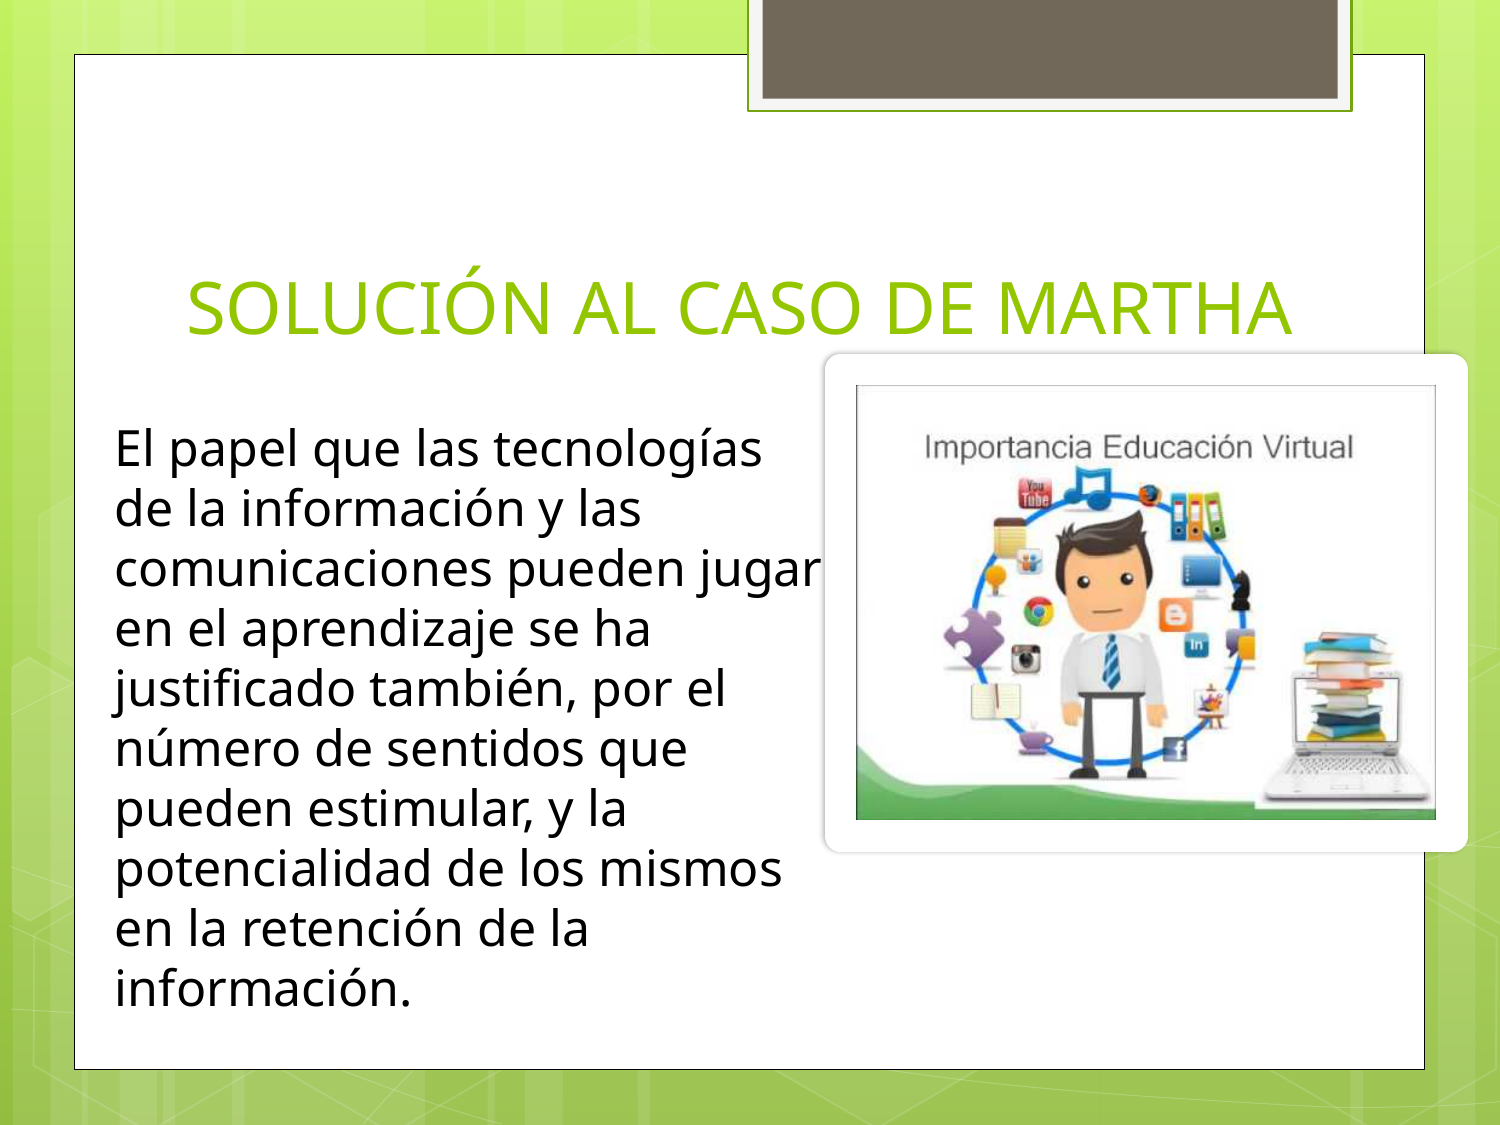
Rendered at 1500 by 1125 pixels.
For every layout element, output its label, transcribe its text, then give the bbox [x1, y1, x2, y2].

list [856, 385, 1437, 821]
text_box El papel que las tecnologías de la información y las comunicaciones pueden jugar en el aprendizaje se ha justificado también, por el número de sentidos que pueden estimular, y la potencialidad de los mismos en la retención de la información. [100, 408, 845, 1024]
title SOLUCIÓN AL CASO DE MARTHA [171, 168, 1324, 357]
